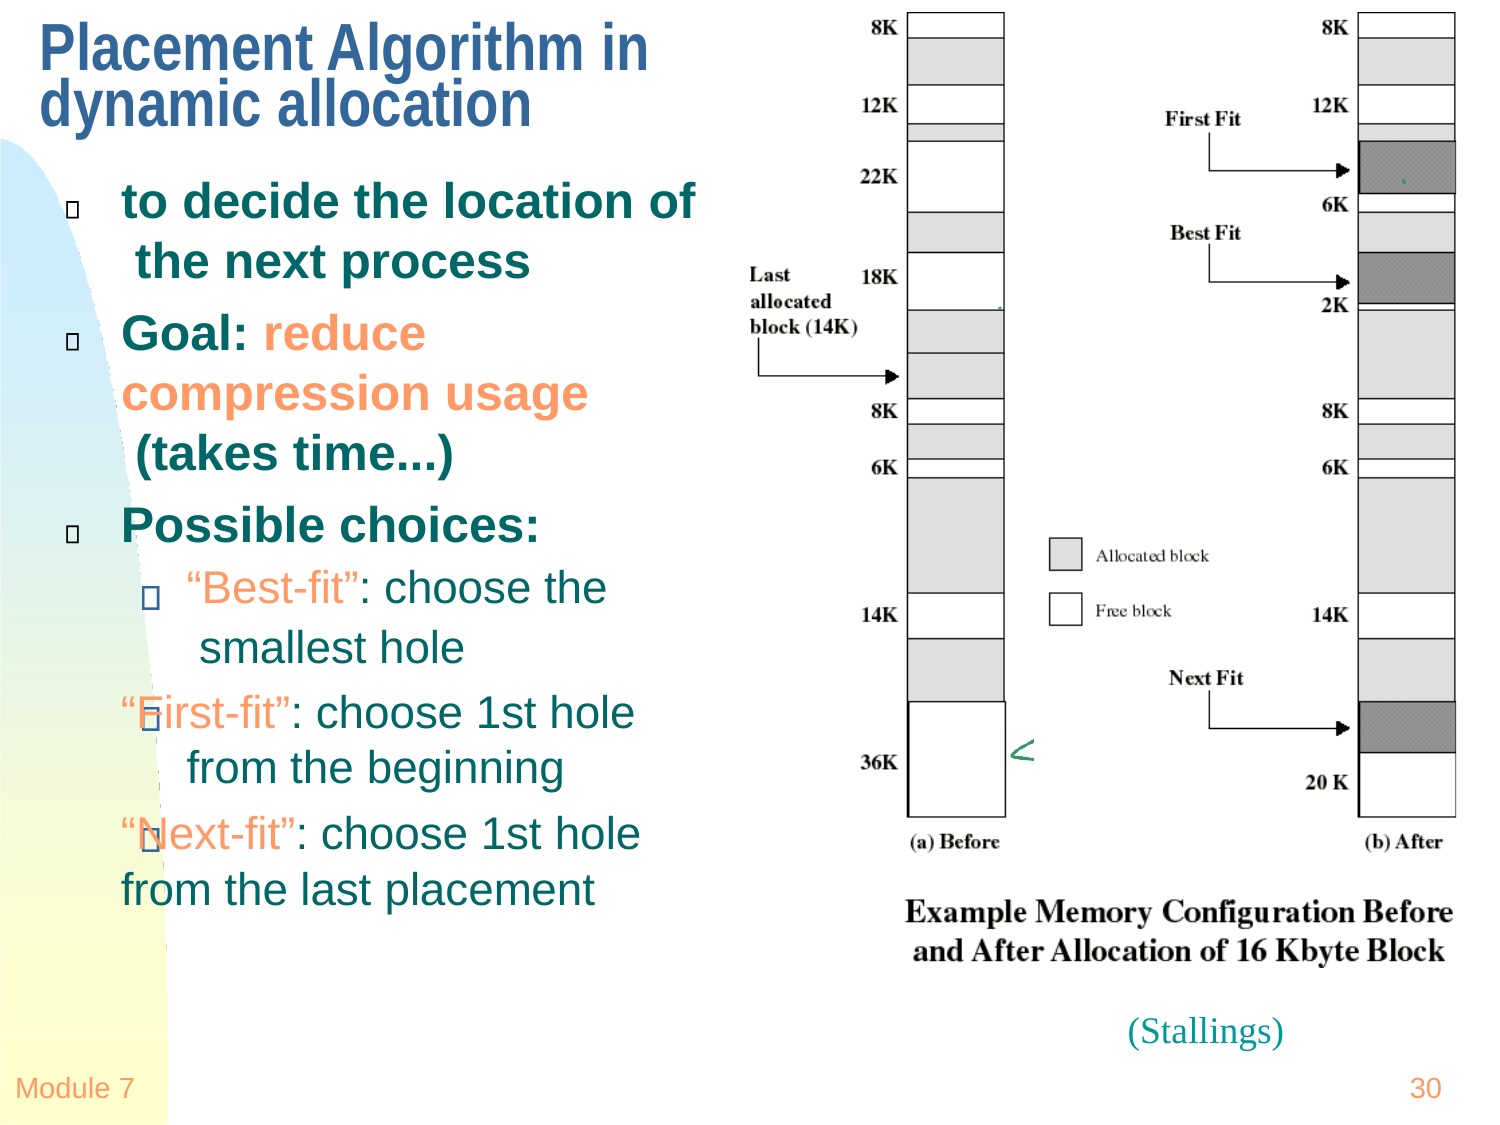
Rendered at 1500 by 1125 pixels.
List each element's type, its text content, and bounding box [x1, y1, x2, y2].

footer Module 7 [12, 1069, 137, 1125]
text_box to decide the location of the next process Goal: reduce compression usage (takes time...) Possible choices: “Best-fit”: choose the smallest hole “First-fit”: choose 1st hole from the beginning “Next-fit”: choose 1st hole from the last placement [118, 166, 712, 915]
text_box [749, 12, 1457, 969]
slide_number 30 [1403, 1069, 1449, 1125]
title Placement Algorithm in dynamic allocation [37, 0, 744, 215]
text_box (Stallings) [1125, 1004, 1287, 1052]
text_box [64, 323, 98, 358]
text_box [64, 191, 98, 226]
picture [0, 138, 169, 1125]
text_box [64, 515, 98, 550]
